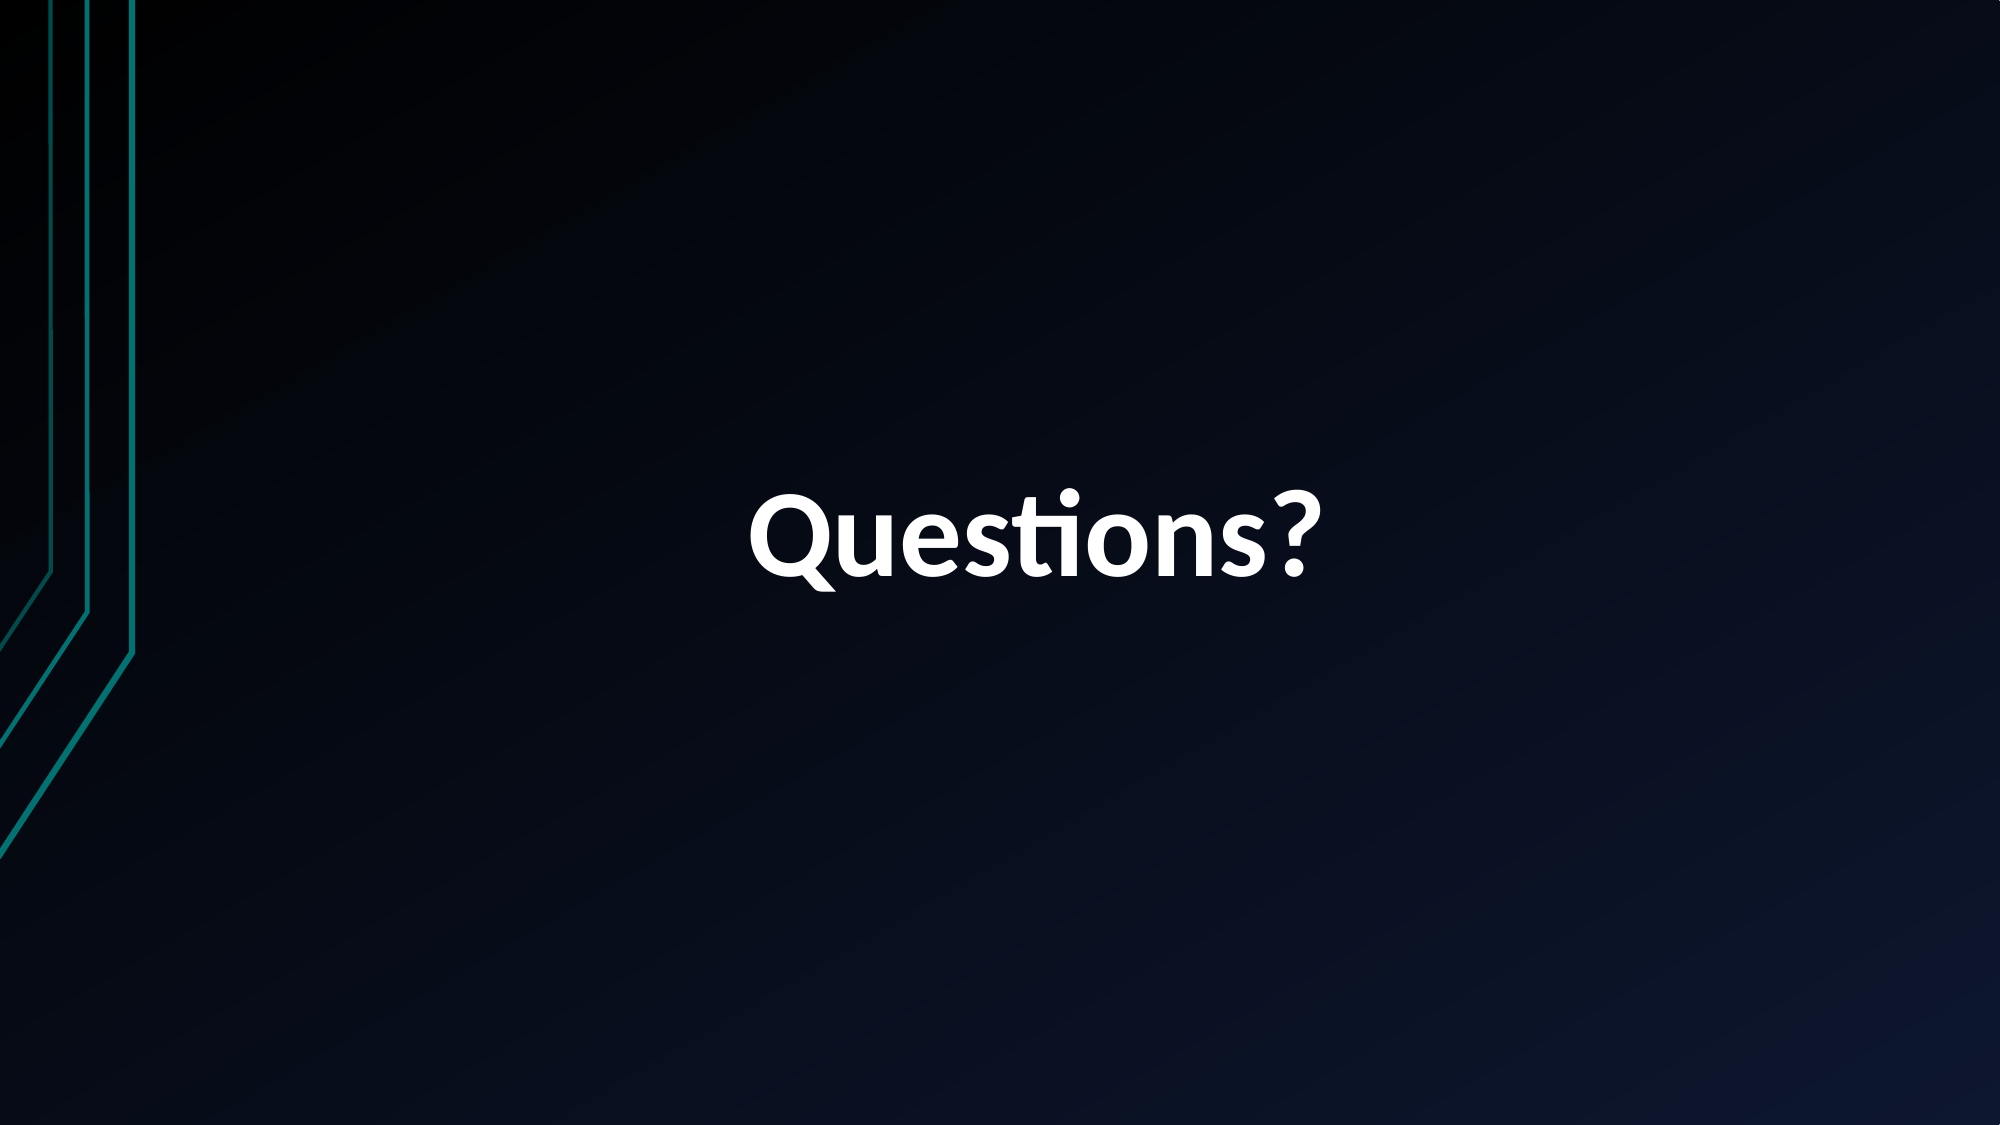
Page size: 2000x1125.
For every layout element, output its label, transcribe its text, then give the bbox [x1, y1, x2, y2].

title Questions? [187, 412, 1887, 614]
